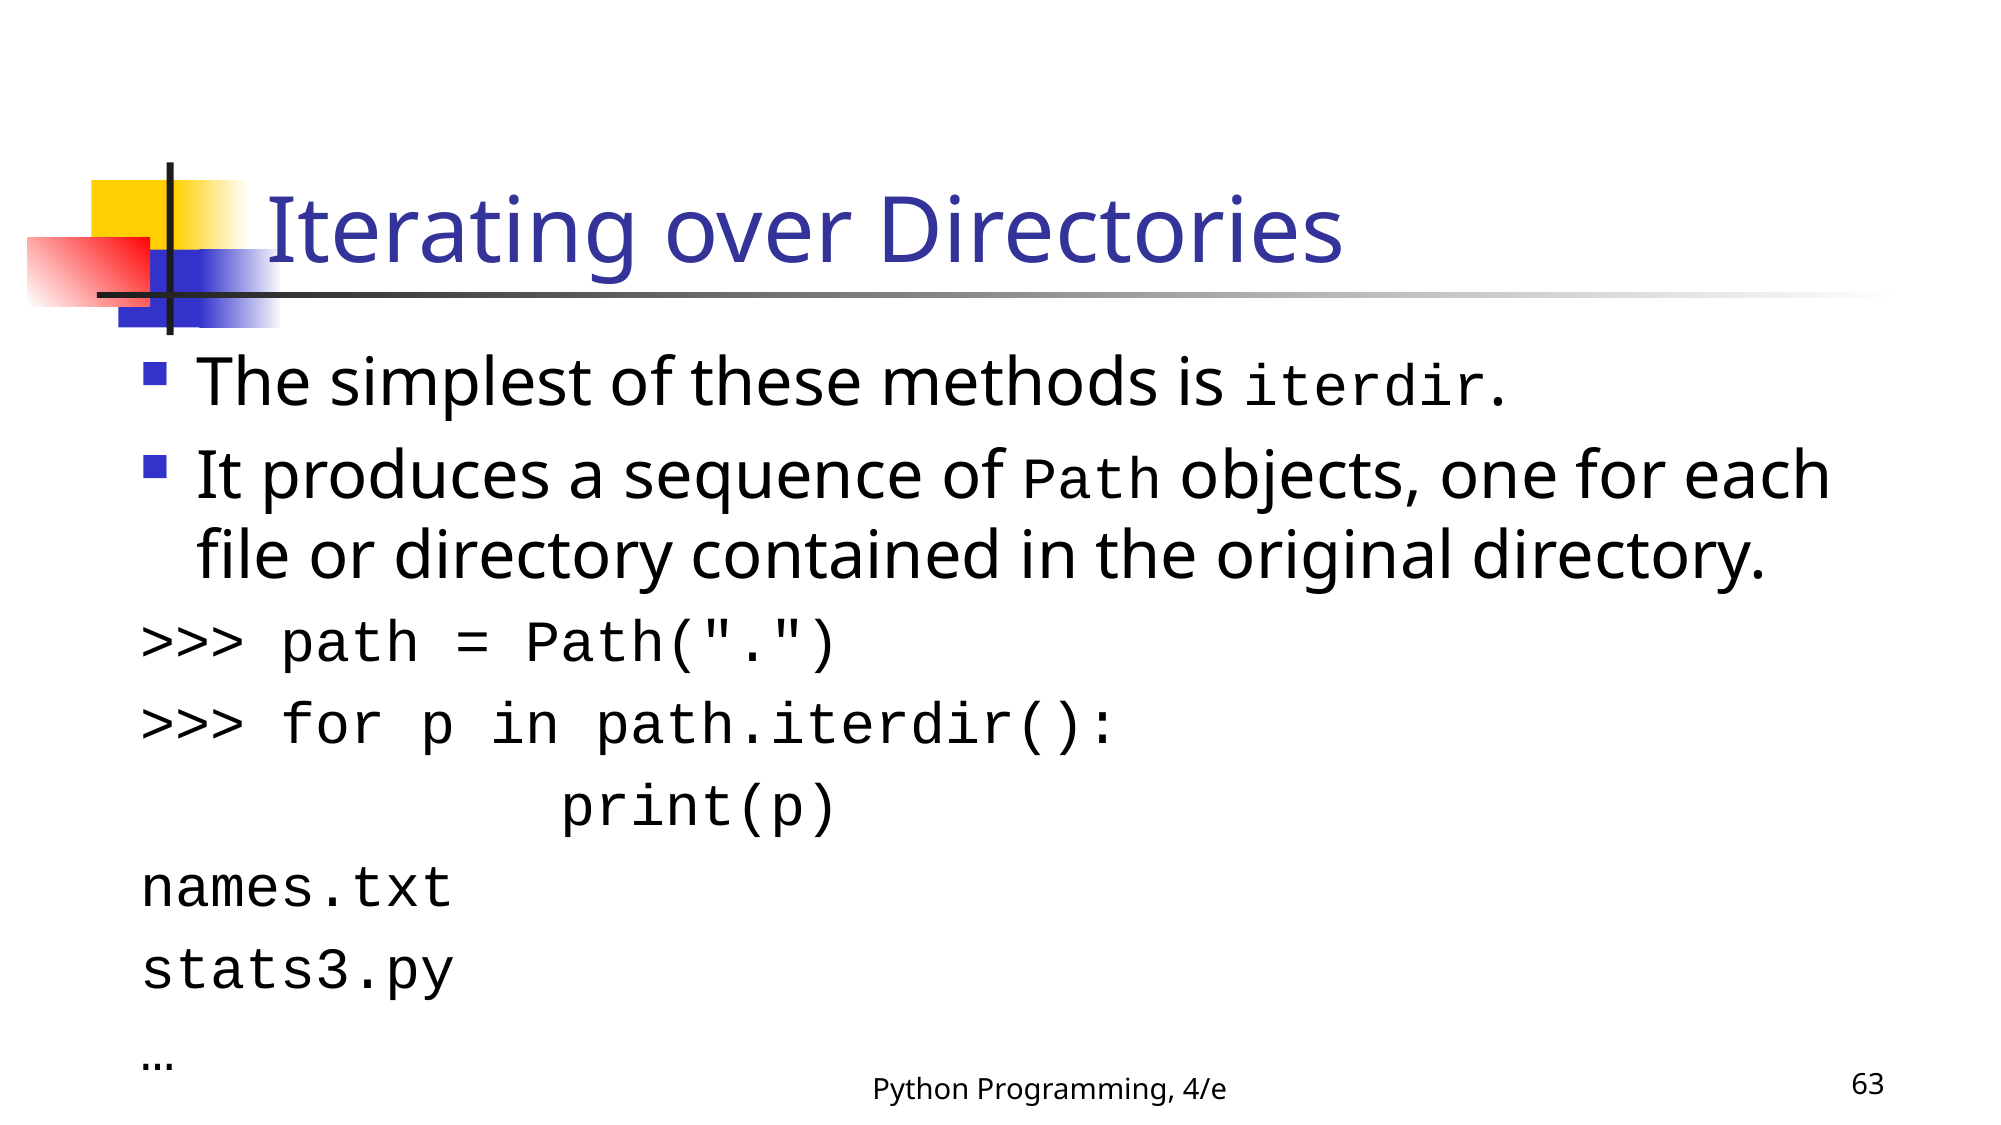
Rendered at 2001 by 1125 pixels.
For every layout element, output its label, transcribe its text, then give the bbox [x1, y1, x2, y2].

list The simplest of these methods is iterdir. It produces a sequence of Path objects, one for each file or directory contained in the original directory. >>> path = Path(".") >>> for p in path.iterdir(): print(p) names.txt stats3.py … [125, 331, 1959, 1006]
slide_number 63 [1483, 1037, 1901, 1113]
title Iterating over Directories [251, 101, 1957, 289]
footer Python Programming, 4/e [733, 1037, 1367, 1113]
